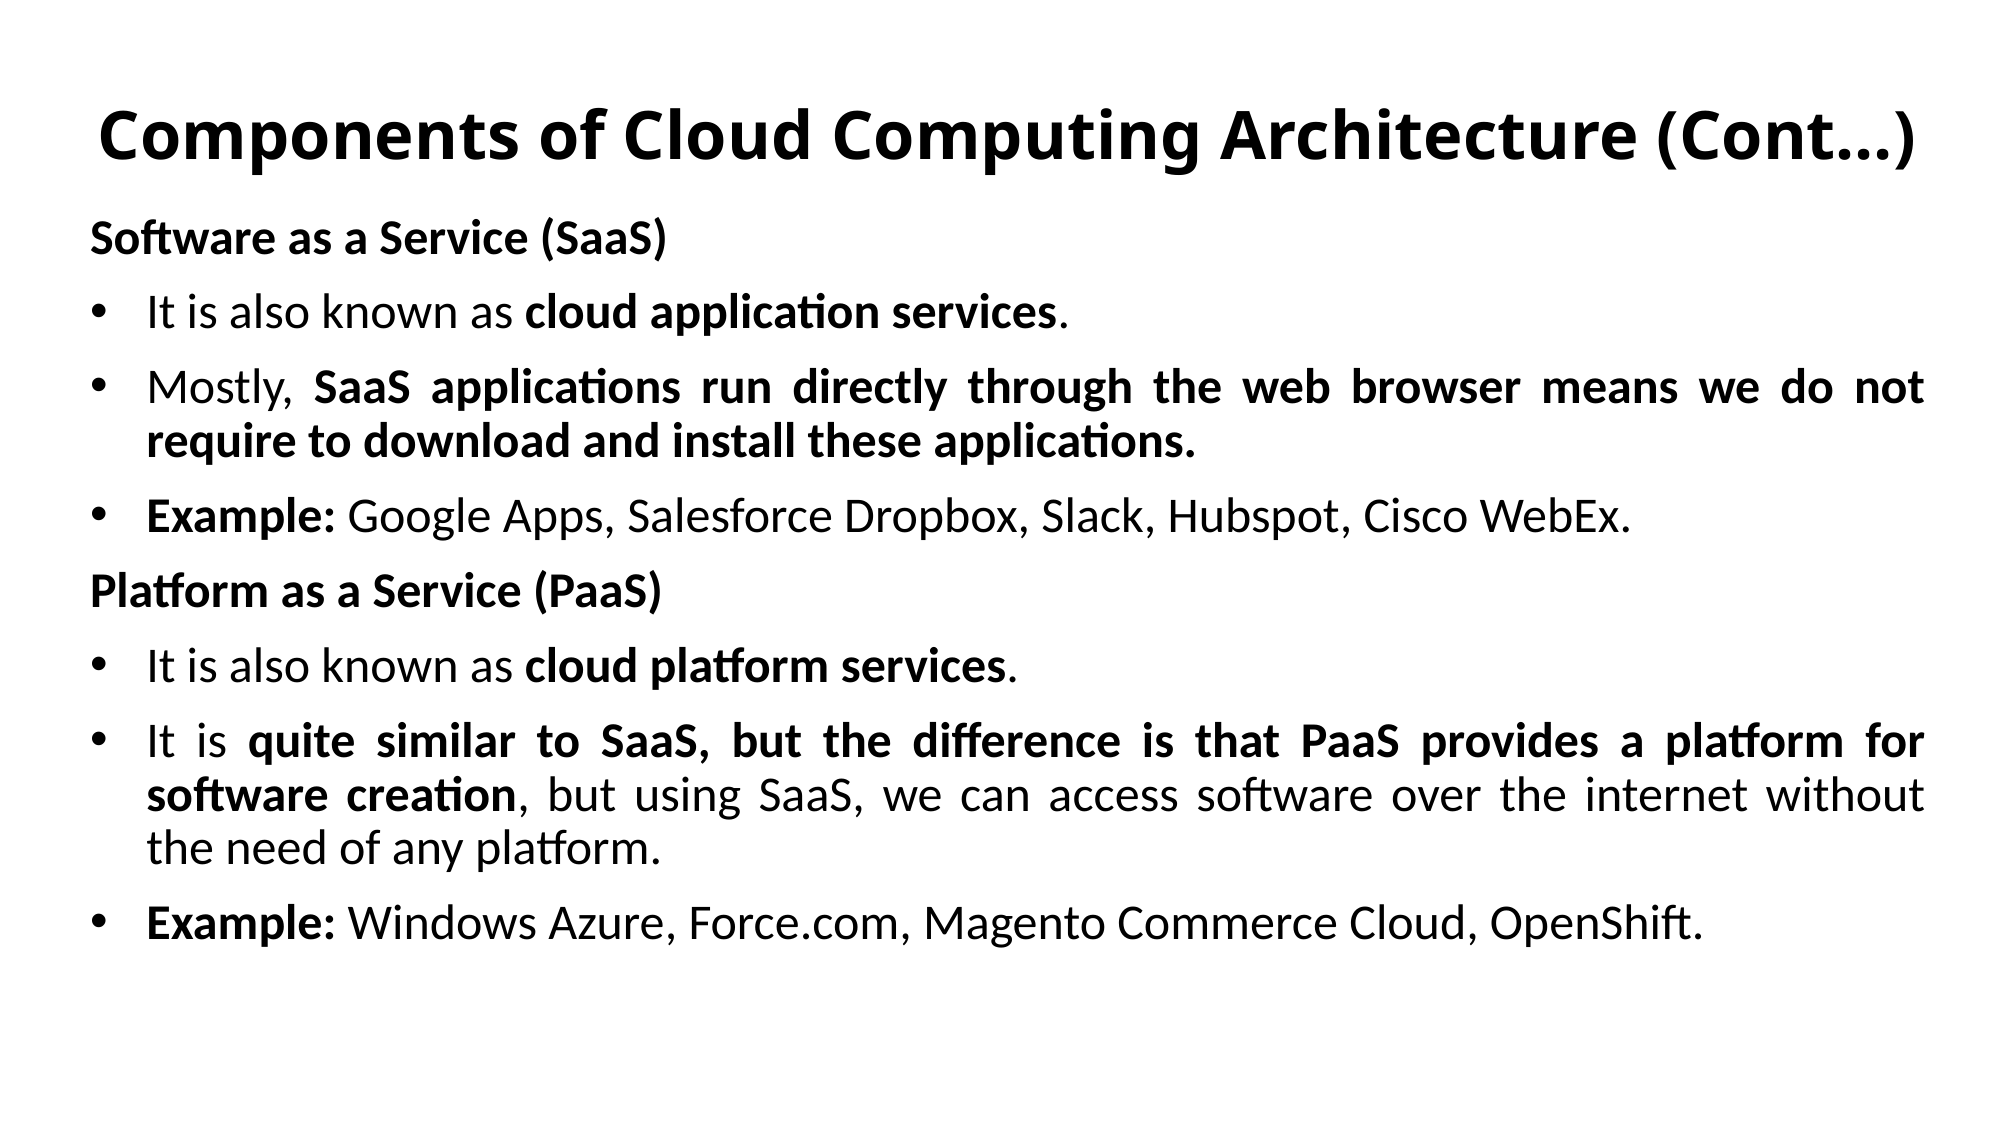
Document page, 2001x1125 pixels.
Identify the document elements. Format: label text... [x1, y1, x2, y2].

title Components of Cloud Computing Architecture (Cont…) [75, 46, 1942, 183]
subtitle Software as a Service (SaaS) It is also known as cloud application services. Mostly, SaaS applications run directly through the web browser means we do not require to download and install these applications. Example: Google Apps, Salesforce Dropbox, Slack, Hubspot, Cisco WebEx. Platform as a Service (PaaS) It is also known as cloud platform services. It is quite similar to SaaS, but the difference is that PaaS provides a platform for software creation, but using SaaS, we can access software over the internet without the need of any platform. Example: Windows Azure, Force.com, Magento Commerce Cloud, OpenShift. [75, 203, 1942, 1070]
